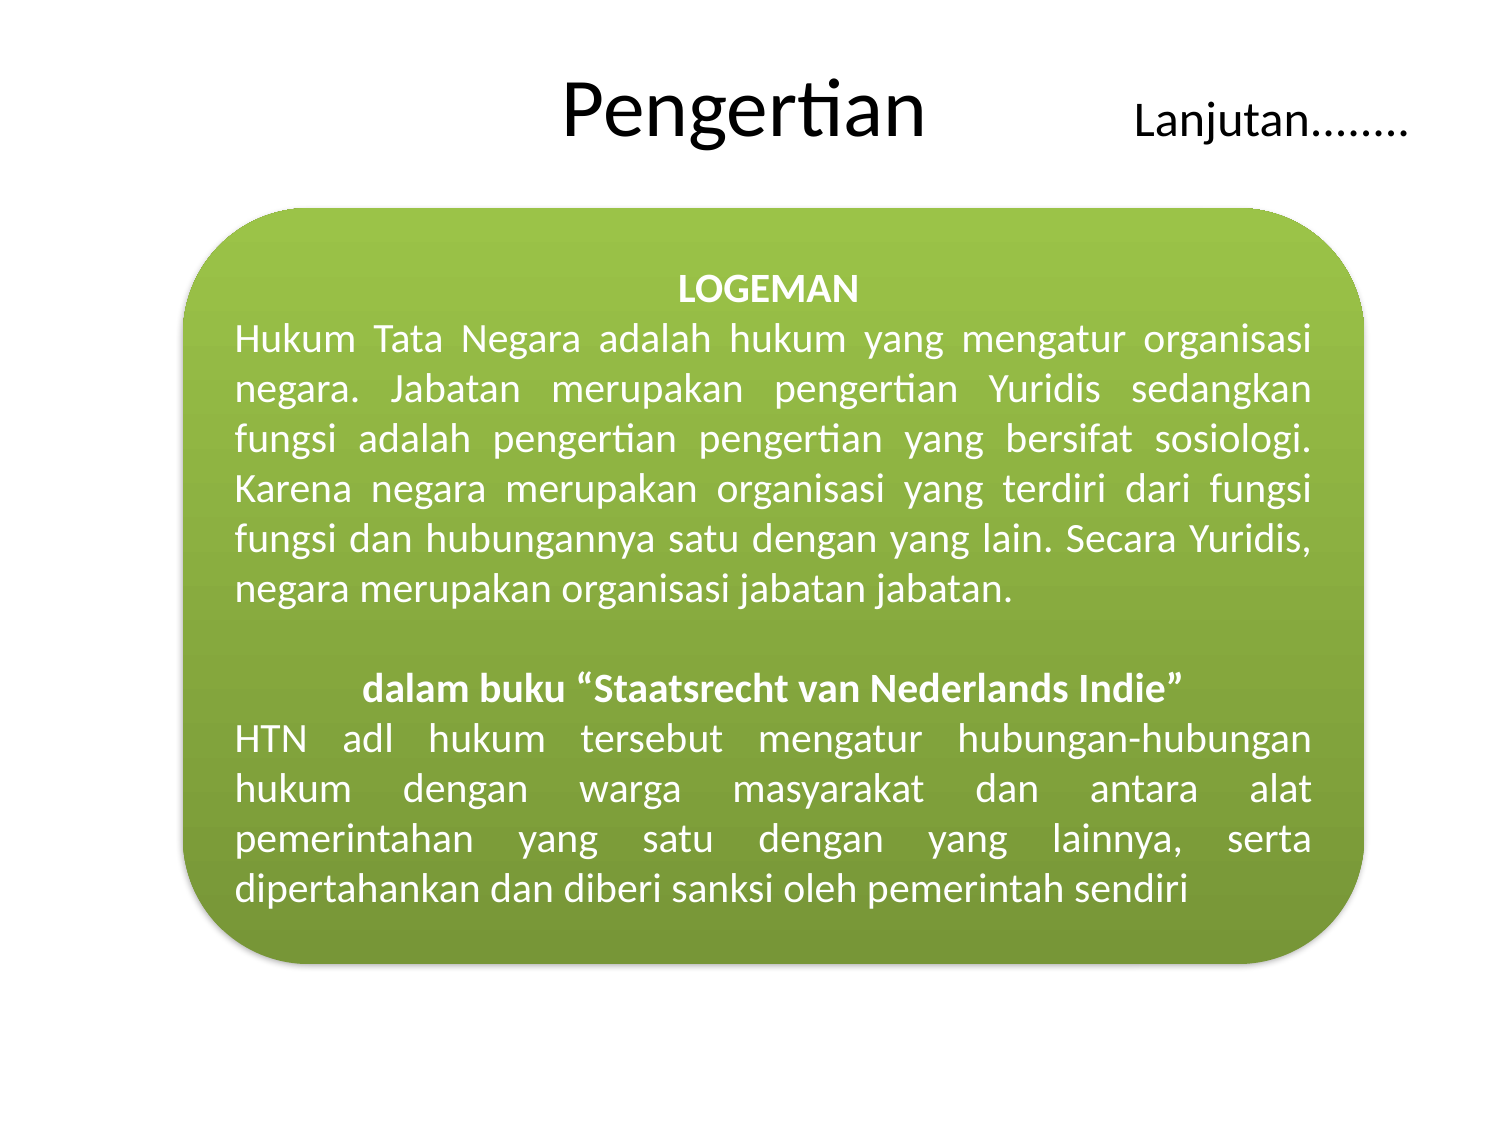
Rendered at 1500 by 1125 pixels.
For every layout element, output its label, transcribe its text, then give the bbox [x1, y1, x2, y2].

title Pengertian Lanjutan........ [75, 45, 1425, 161]
text_box LOGEMAN Hukum Tata Negara adalah hukum yang mengatur organisasi negara. Jabatan merupakan pengertian Yuridis sedangkan fungsi adalah pengertian pengertian yang bersifat sosiologi. Karena negara merupakan organisasi yang terdiri dari fungsi fungsi dan hubungannya satu dengan yang lain. Secara Yuridis, negara merupakan organisasi jabatan jabatan. dalam buku “Staatsrecht van Nederlands Indie” HTN adl hukum tersebut mengatur hubungan-hubungan hukum dengan warga masyarakat dan antara alat pemerintahan yang satu dengan yang lainnya, serta dipertahankan dan diberi sanksi oleh pemerintah sendiri [182, 208, 1365, 965]
